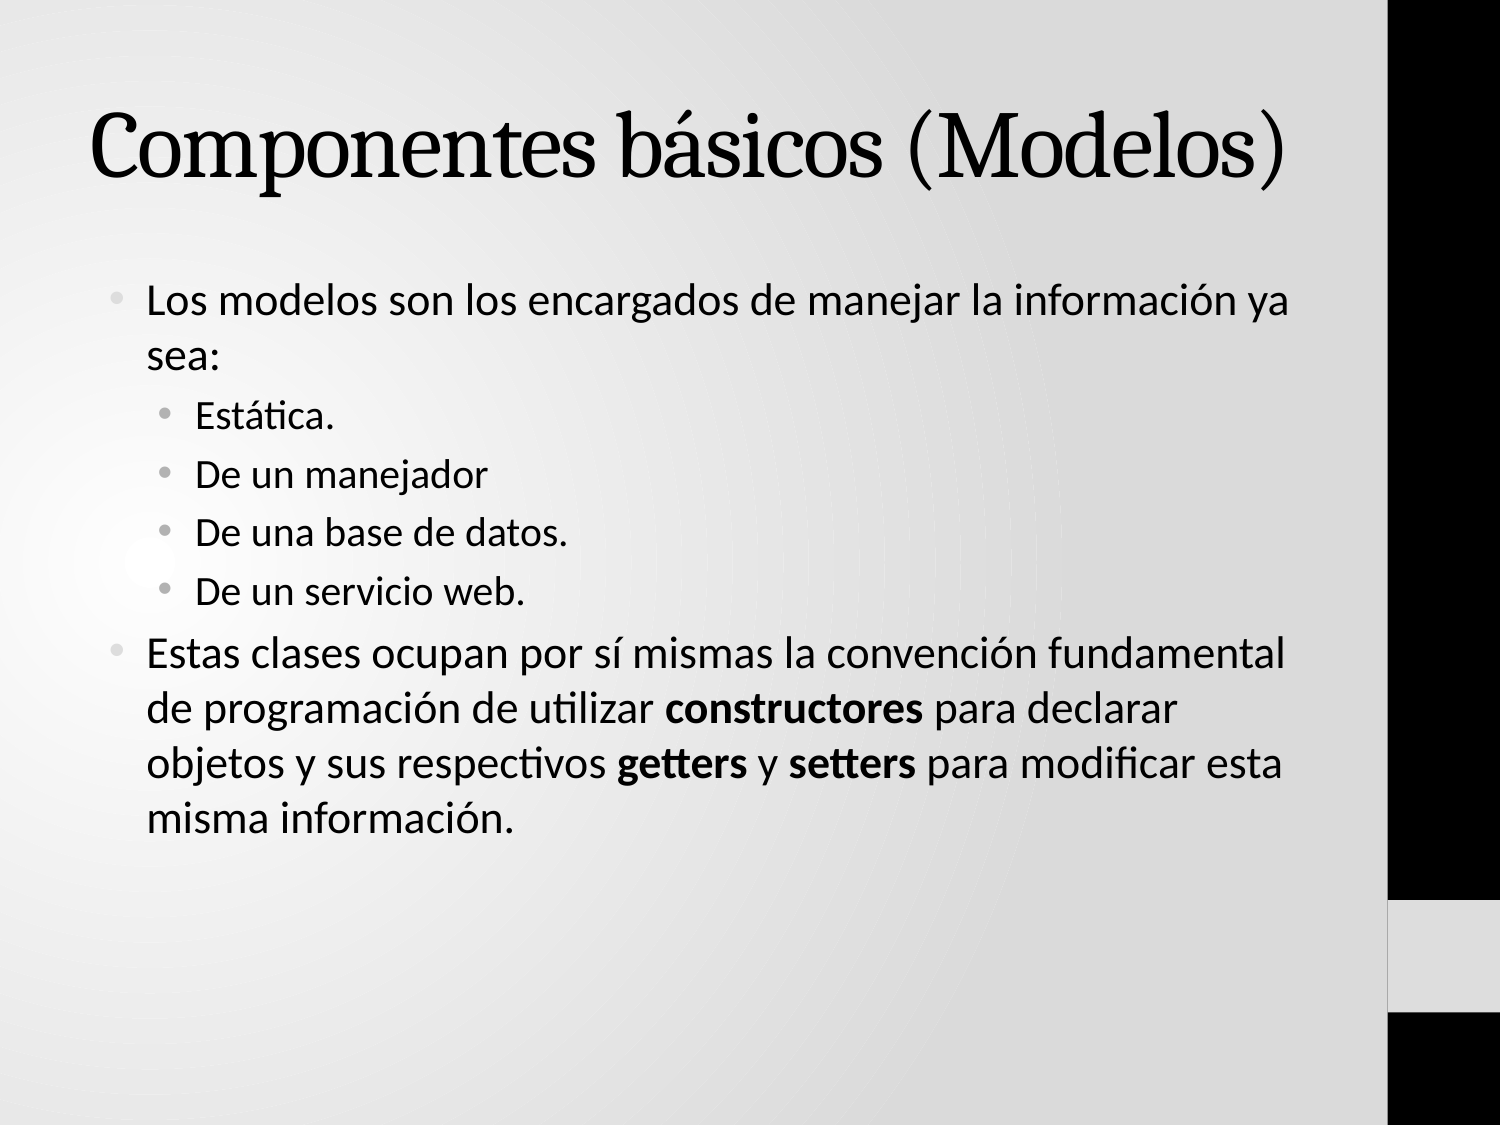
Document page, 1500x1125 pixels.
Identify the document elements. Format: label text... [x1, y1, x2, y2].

list Los modelos son los encargados de manejar la información ya sea: Estática. De un manejador De una base de datos. De un servicio web. Estas clases ocupan por sí mismas la convención fundamental de programación de utilizar constructores para declarar objetos y sus respectivos getters y setters para modificar esta misma información. [75, 262, 1325, 1050]
title Componentes básicos (Modelos) [75, 45, 1325, 233]
